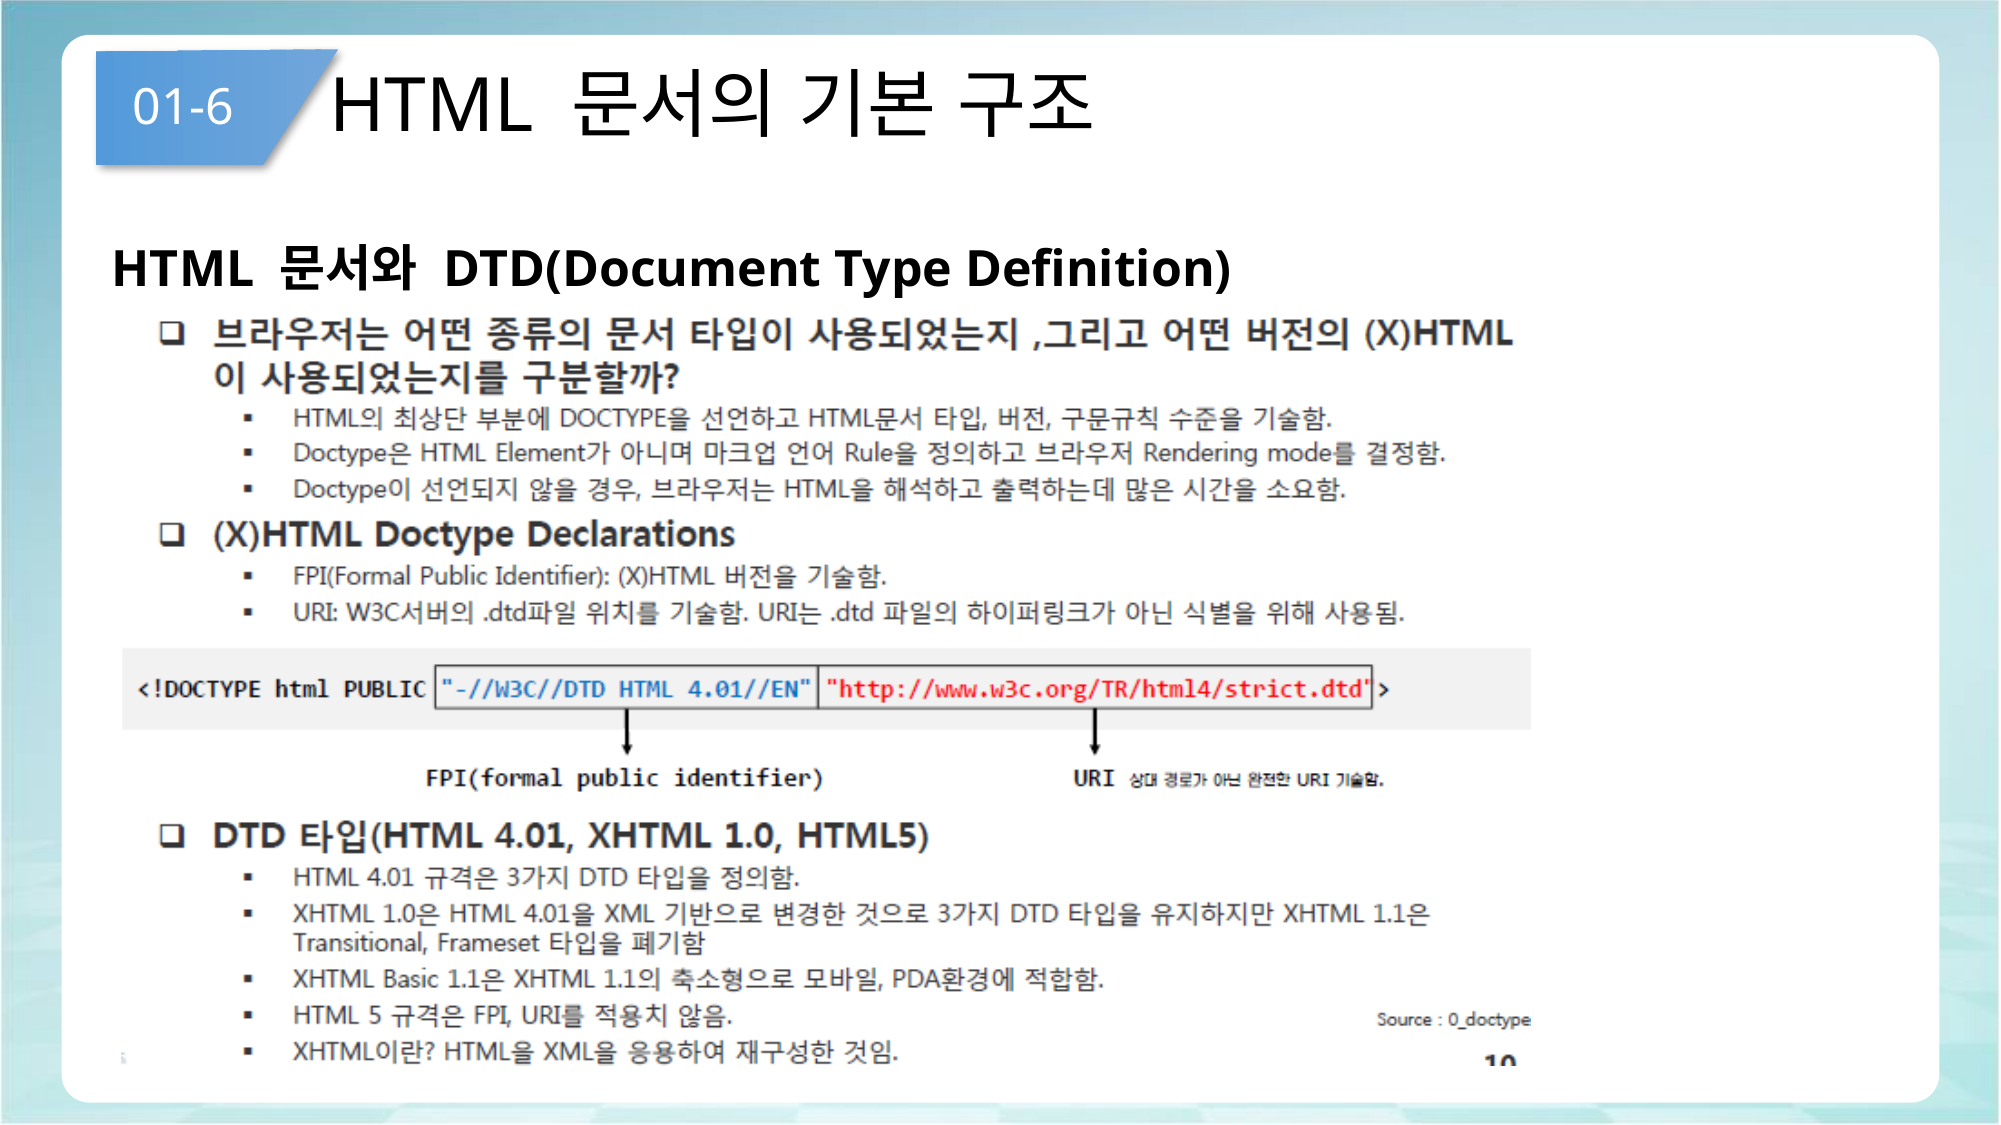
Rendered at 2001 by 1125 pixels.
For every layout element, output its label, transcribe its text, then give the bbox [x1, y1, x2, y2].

title HTML 문서의 기본 구조 [294, 49, 1863, 165]
picture [0, 0, 2001, 1125]
text_box HTML 문서와 DTD(Document Type Definition) [97, 228, 1247, 304]
text_box 01-6 [117, 67, 284, 142]
